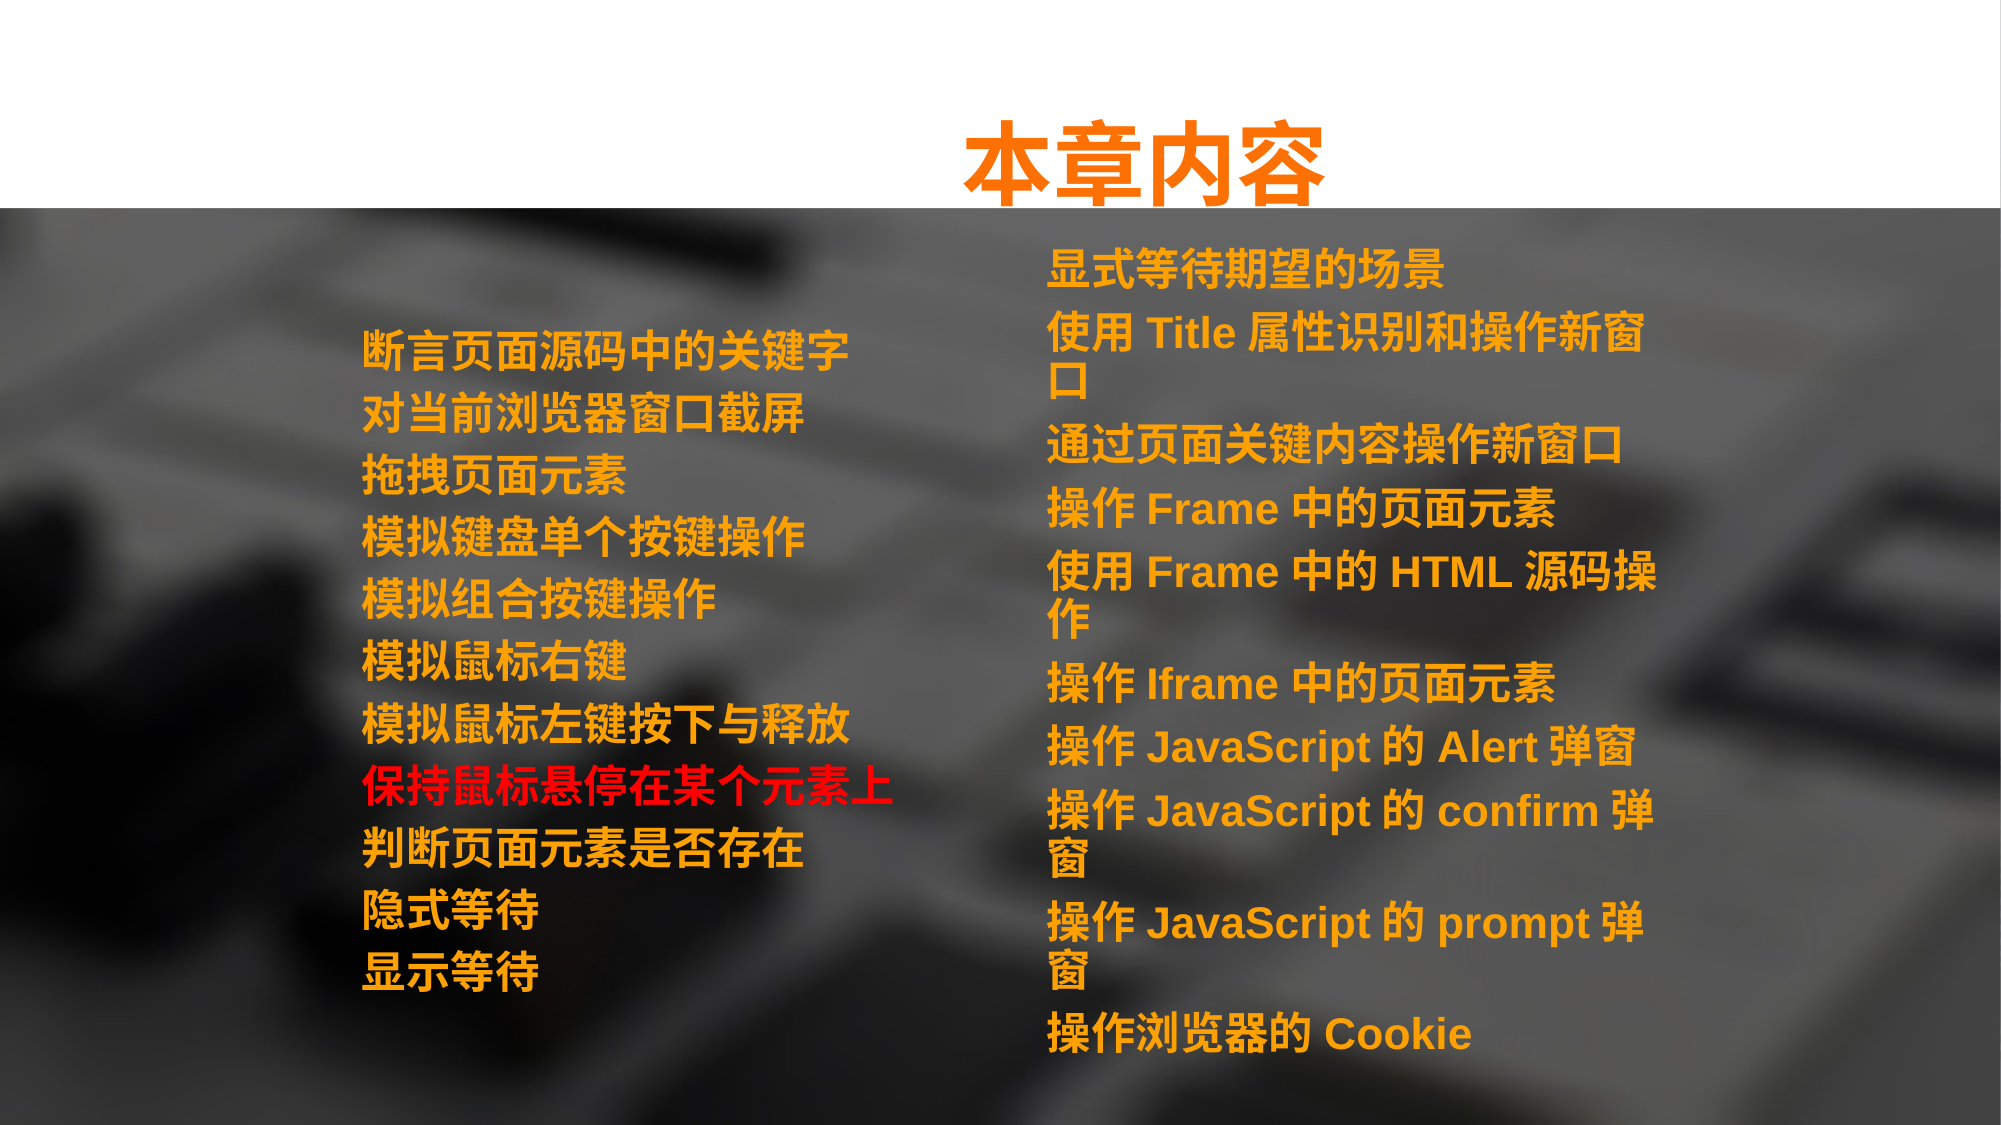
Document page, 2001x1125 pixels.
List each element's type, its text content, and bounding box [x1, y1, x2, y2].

list 断言页面源码中的关键字 对当前浏览器窗口截屏 拖拽页面元素 模拟键盘单个按键操作 模拟组合按键操作 模拟鼠标右键 模拟鼠标左键按下与释放 保持鼠标悬停在某个元素上 判断页面元素是否存在 隐式等待 显示等待 [346, 284, 1027, 1036]
text_box 本章内容 [941, 60, 1751, 278]
text_box 显式等待期望的场景 使用Title属性识别和操作新窗口 通过页面关键内容操作新窗口 操作Frame中的页面元素 使用Frame中的HTML源码操作 操作Iframe中的页面元素 操作JavaScript的Alert弹窗 操作JavaScript的confirm弹窗 操作JavaScript的prompt弹窗 操作浏览器的Cookie [1026, 277, 1707, 1029]
picture [0, 209, 2001, 1125]
